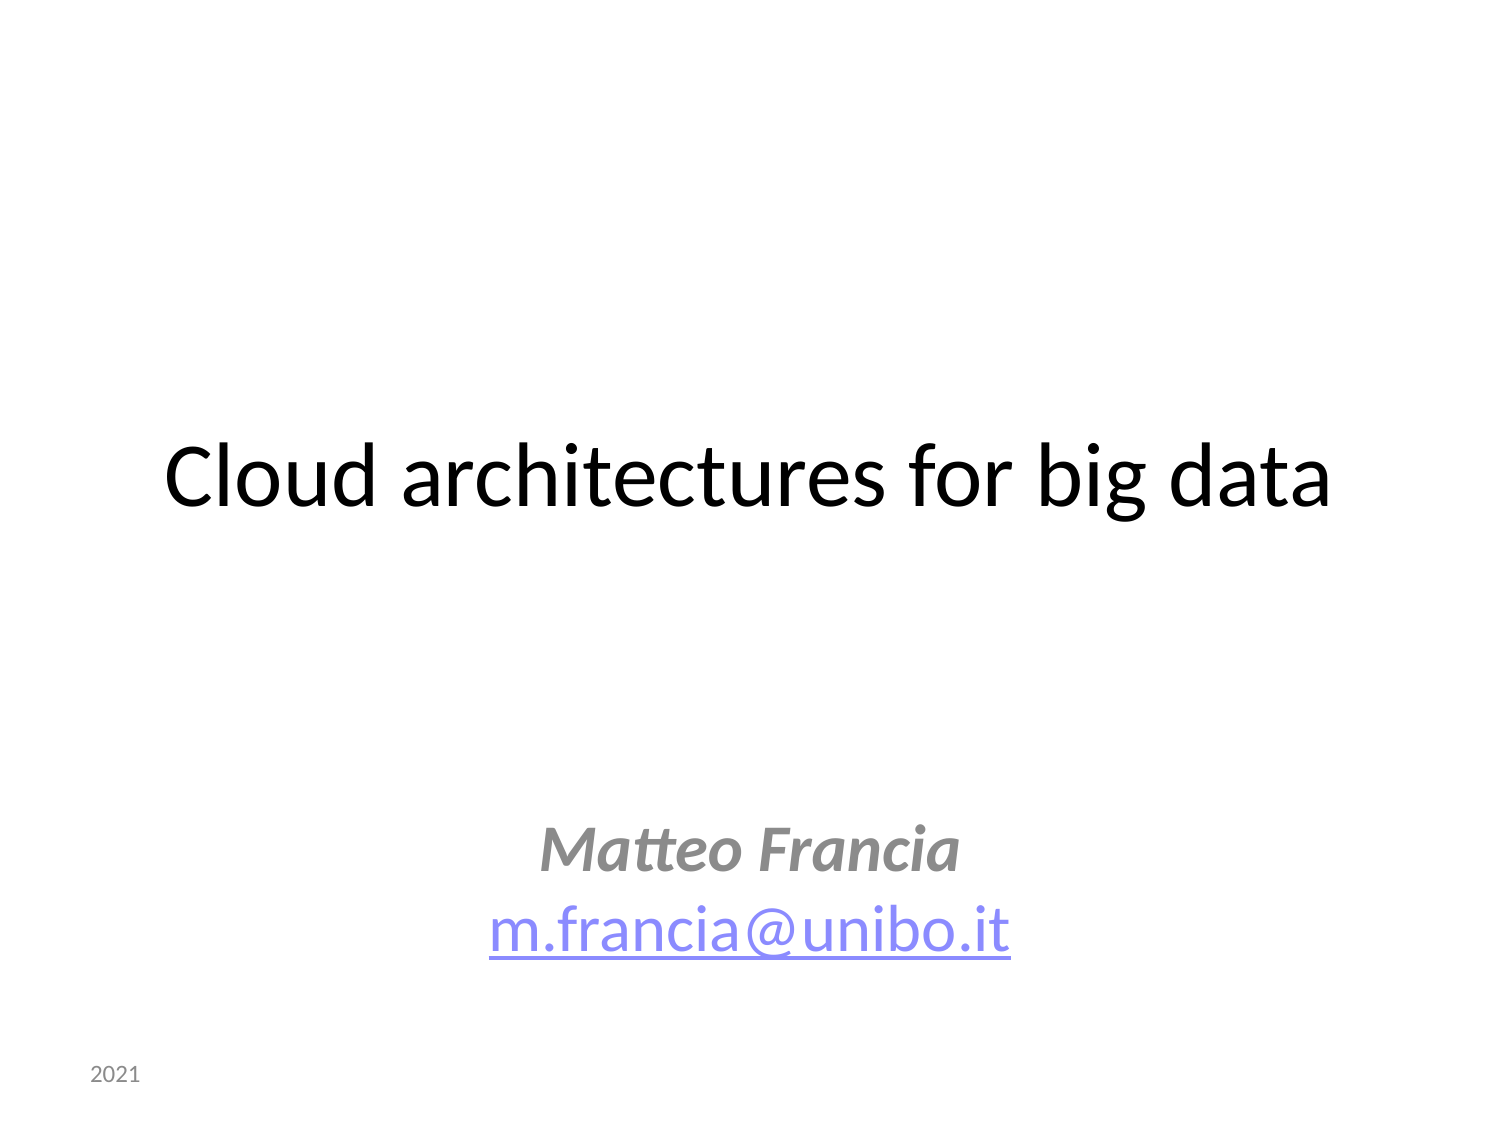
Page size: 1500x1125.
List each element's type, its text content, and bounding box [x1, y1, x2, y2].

subtitle Matteo Francia m.francia@unibo.it [225, 637, 1275, 925]
title Cloud architectures for big data [112, 349, 1388, 591]
slide_number 2021 [75, 1042, 425, 1103]
